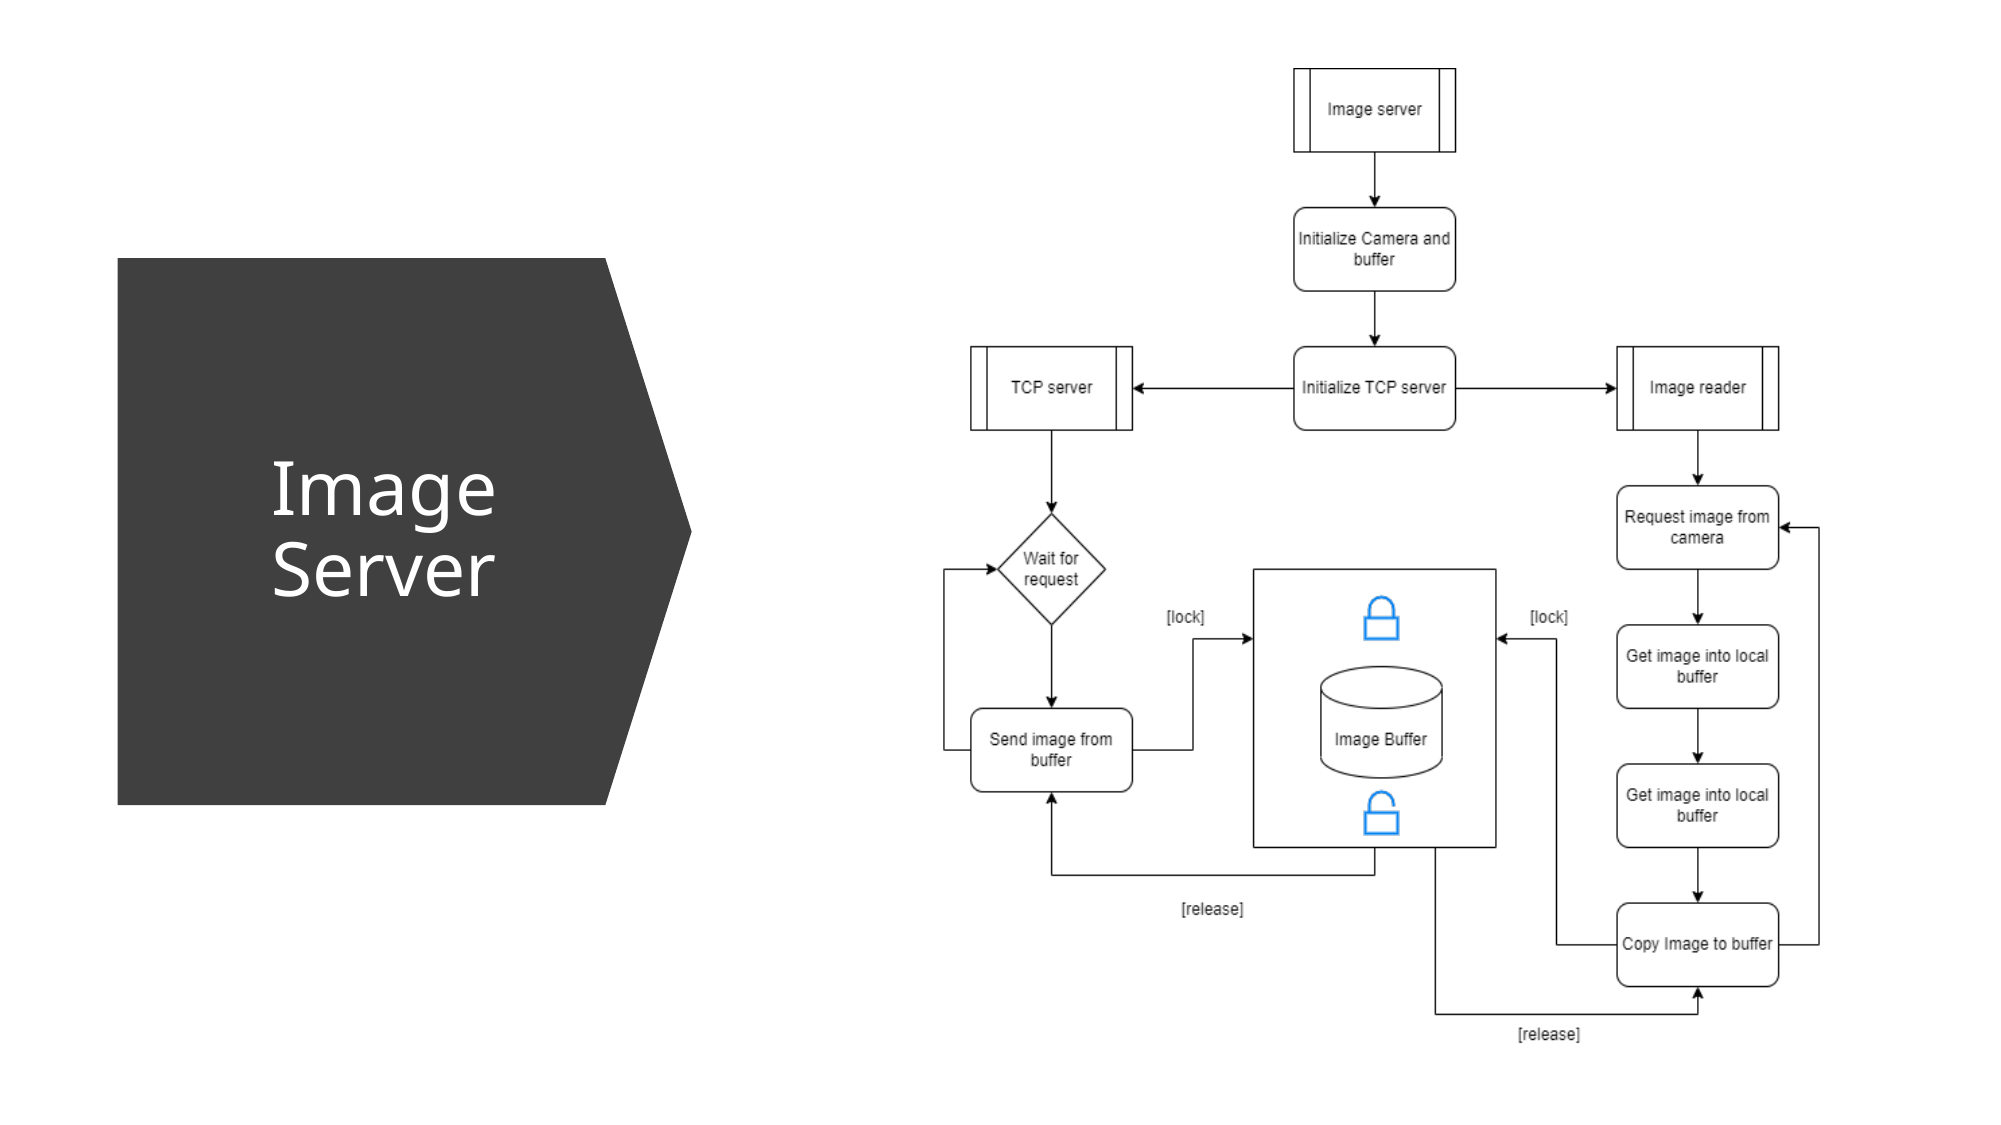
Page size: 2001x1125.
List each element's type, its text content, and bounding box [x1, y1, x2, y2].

title Image Server [168, 322, 601, 741]
text_box [116, 257, 693, 807]
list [934, 68, 1832, 1057]
